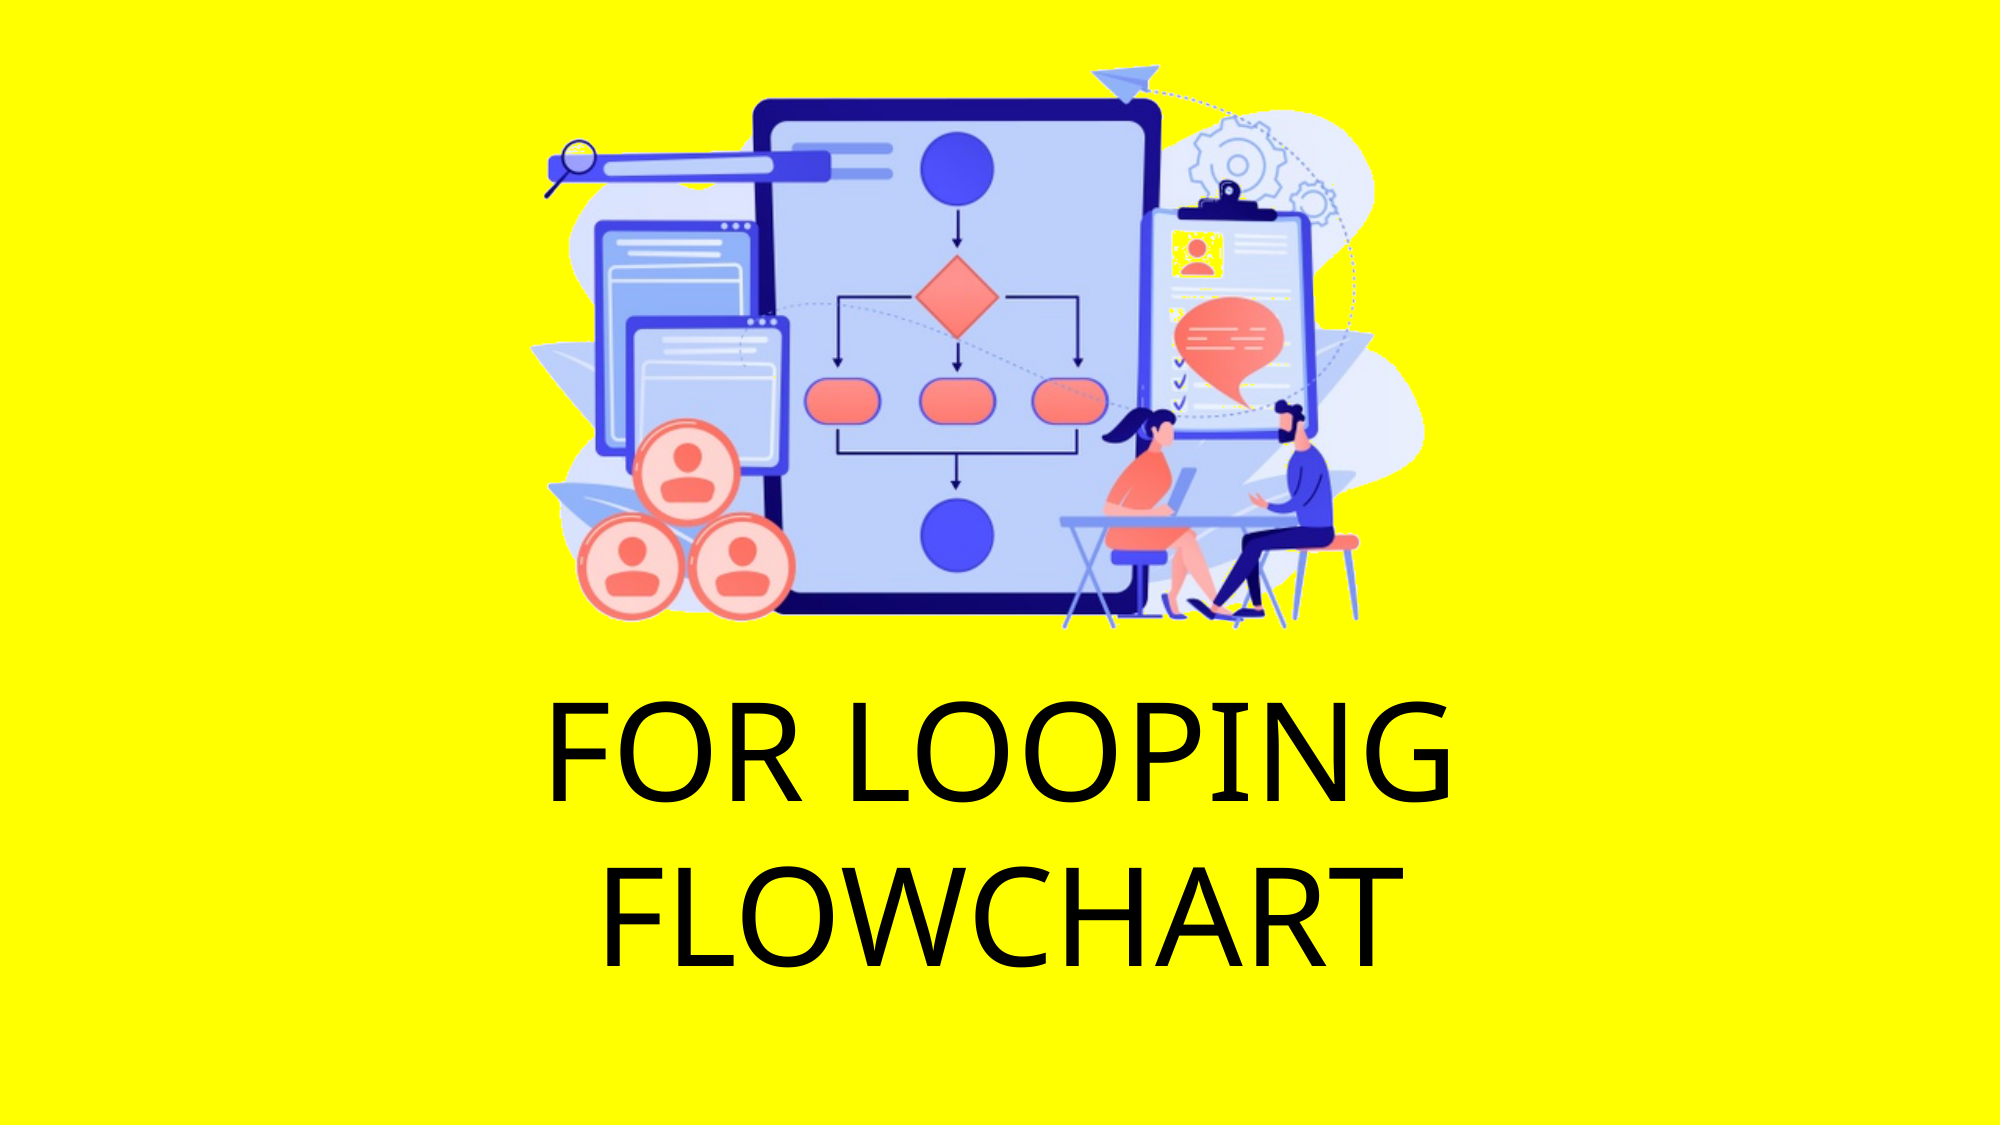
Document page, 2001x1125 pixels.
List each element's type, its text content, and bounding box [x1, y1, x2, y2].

picture [488, 21, 1467, 674]
text_box FOR LOOPING FLOWCHART [371, 657, 1629, 1002]
